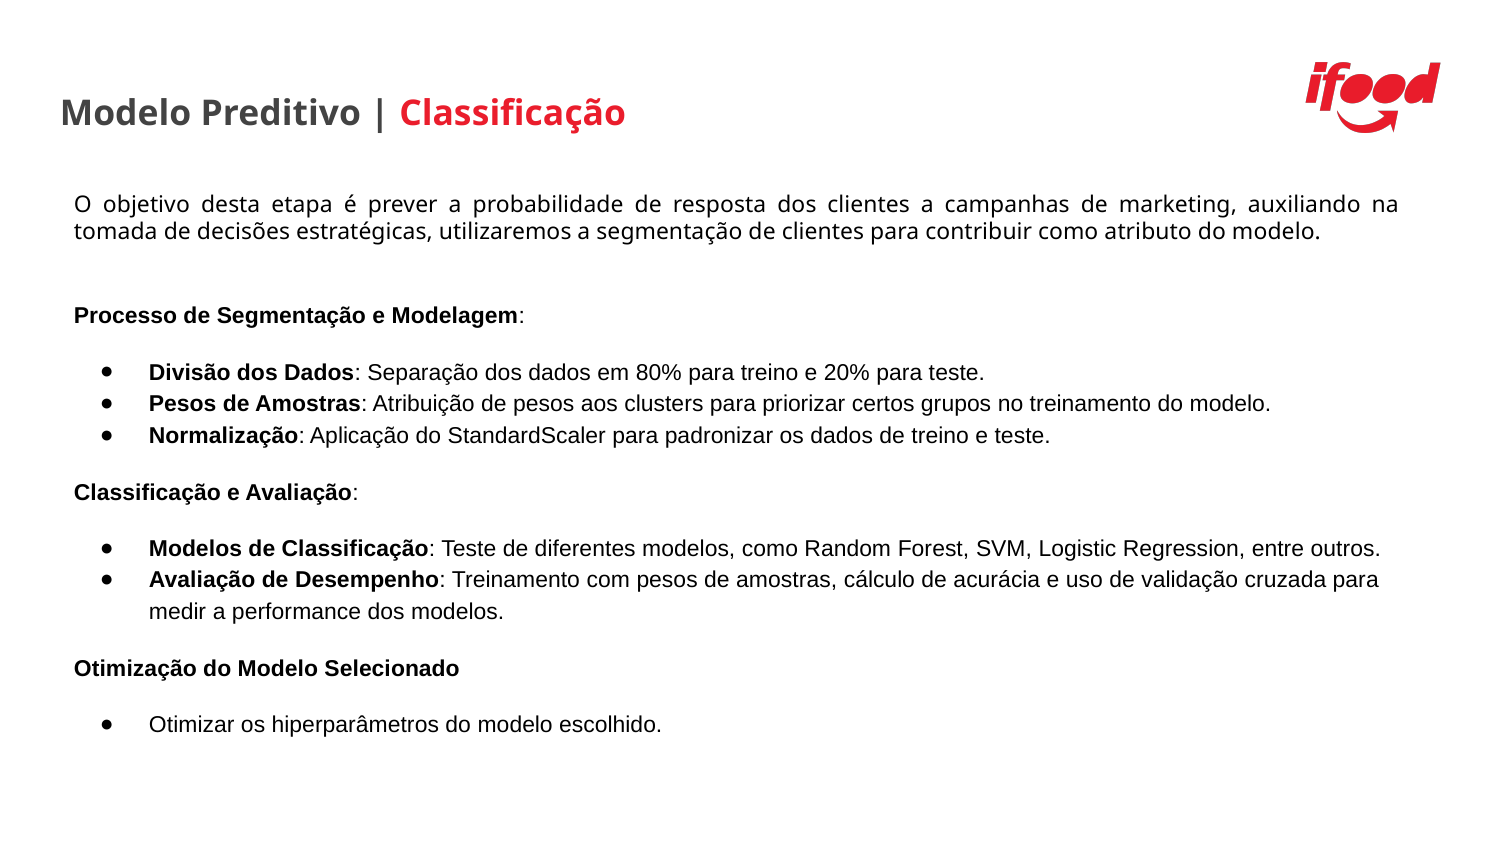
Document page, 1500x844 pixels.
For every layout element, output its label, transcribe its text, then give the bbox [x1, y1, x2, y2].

text_box O objetivo desta etapa é prever a probabilidade de resposta dos clientes a campanhas de marketing, auxiliando na tomada de decisões estratégicas, utilizaremos a segmentação de clientes para contribuir como atributo do modelo. Processo de Segmentação e Modelagem: Divisão dos Dados: Separação dos dados em 80% para treino e 20% para teste. Pesos de Amostras: Atribuição de pesos aos clusters para priorizar certos grupos no treinamento do modelo. Normalização: Aplicação do StandardScaler para padronizar os dados de treino e teste. Classificação e Avaliação: Modelos de Classificação: Teste de diferentes modelos, como Random Forest, SVM, Logistic Regression, entre outros. Avaliação de Desempenho: Treinamento com pesos de amostras, cálculo de acurácia e uso de validação cruzada para medir a performance dos modelos. Otimização do Modelo Selecionado Otimizar os hiperparâmetros do modelo escolhido. [59, 174, 1416, 818]
text_box Modelo Preditivo | Classificação [44, 68, 960, 148]
picture [1302, 55, 1443, 140]
